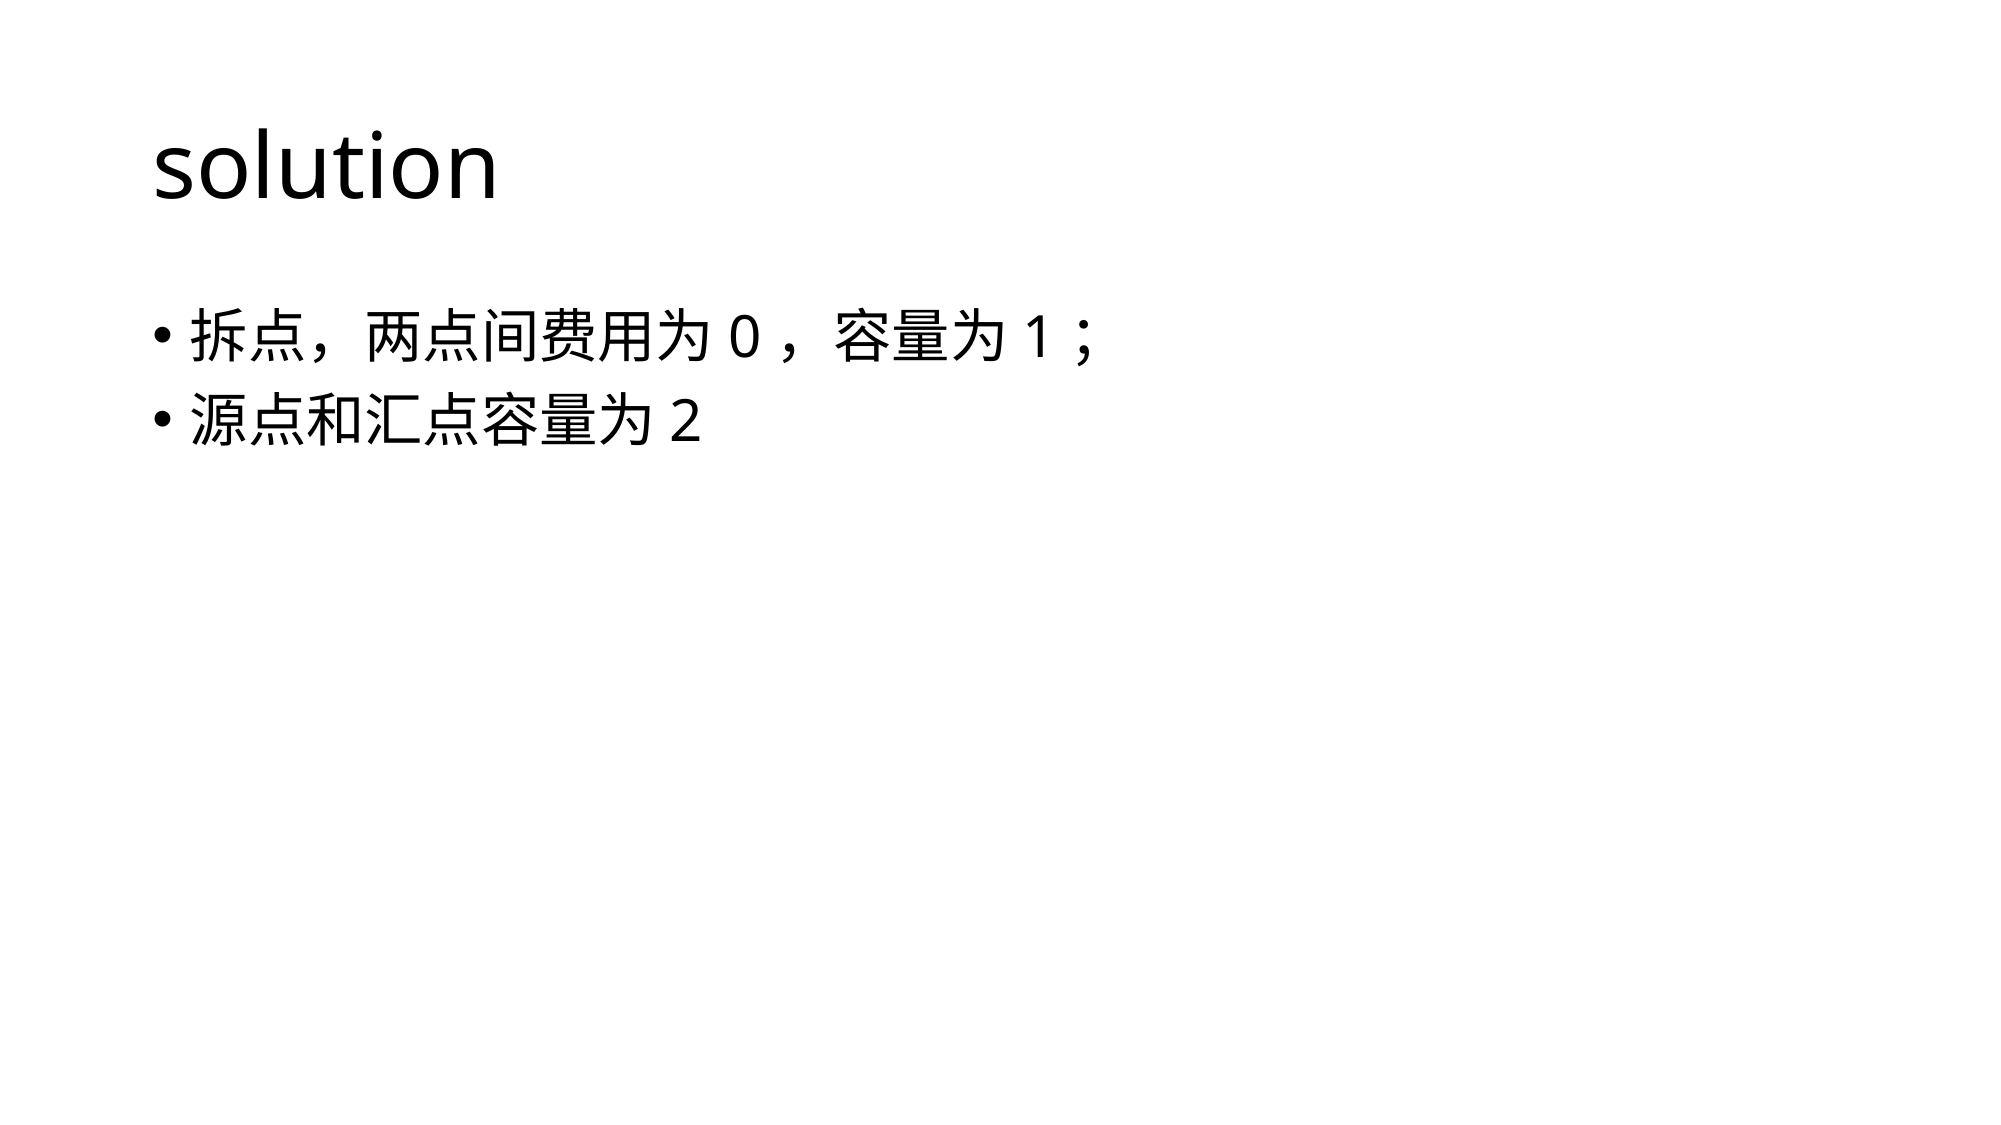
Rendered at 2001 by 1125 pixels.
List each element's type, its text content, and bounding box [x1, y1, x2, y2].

list 拆点，两点间费用为0，容量为1； 源点和汇点容量为2 [137, 299, 1863, 1014]
title solution [137, 59, 1863, 278]
